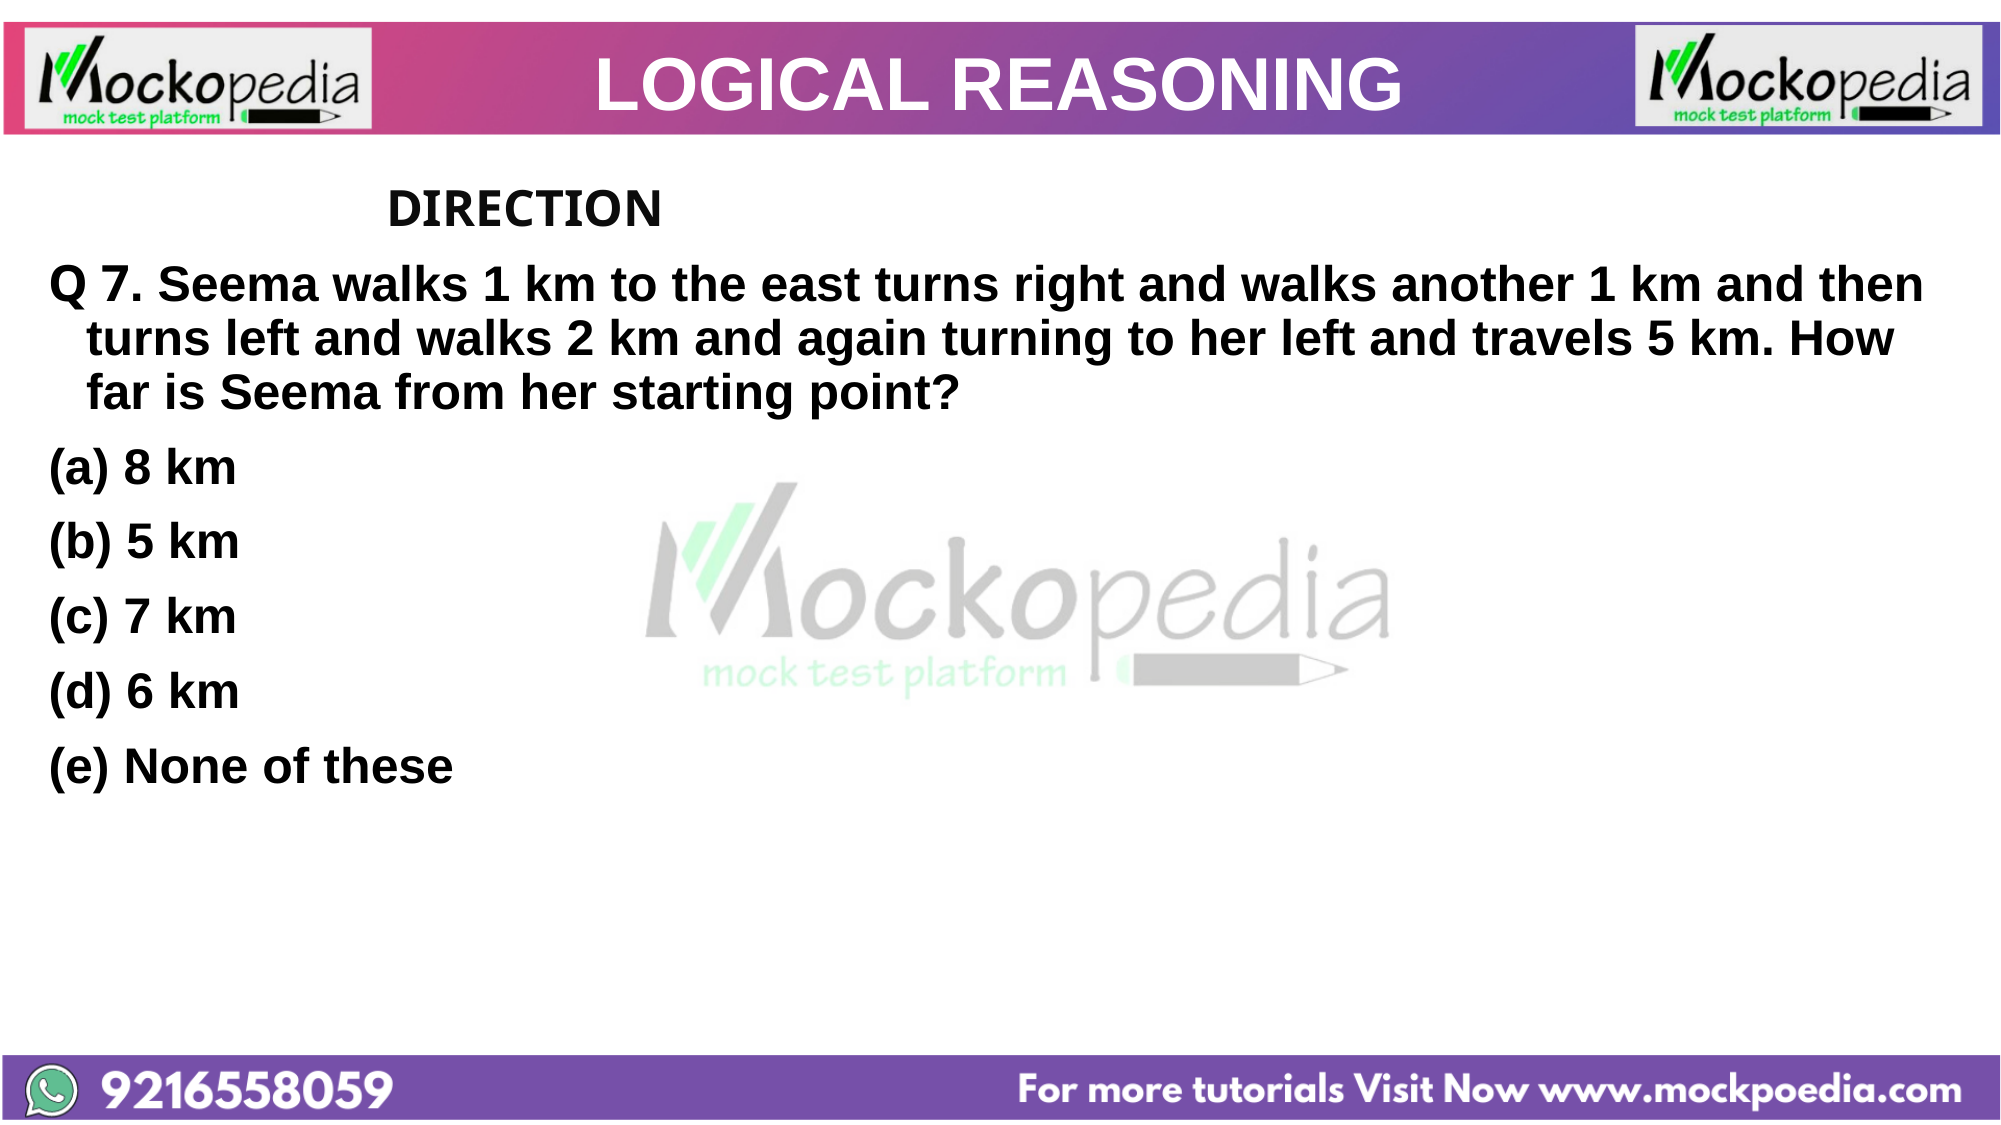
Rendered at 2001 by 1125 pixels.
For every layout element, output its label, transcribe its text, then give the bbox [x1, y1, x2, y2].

title LOGICAL REASONING [41, 31, 1959, 142]
picture [0, 0, 2001, 1125]
list DIRECTION Q 7. Seema walks 1 km to the east turns right and walks another 1 km and then turns left and walks 2 km and again turning to her left and travels 5 km. How far is Seema from her starting point? 8 km (b) 5 km (c) 7 km (d) 6 km (e) None of these [33, 175, 1959, 1053]
